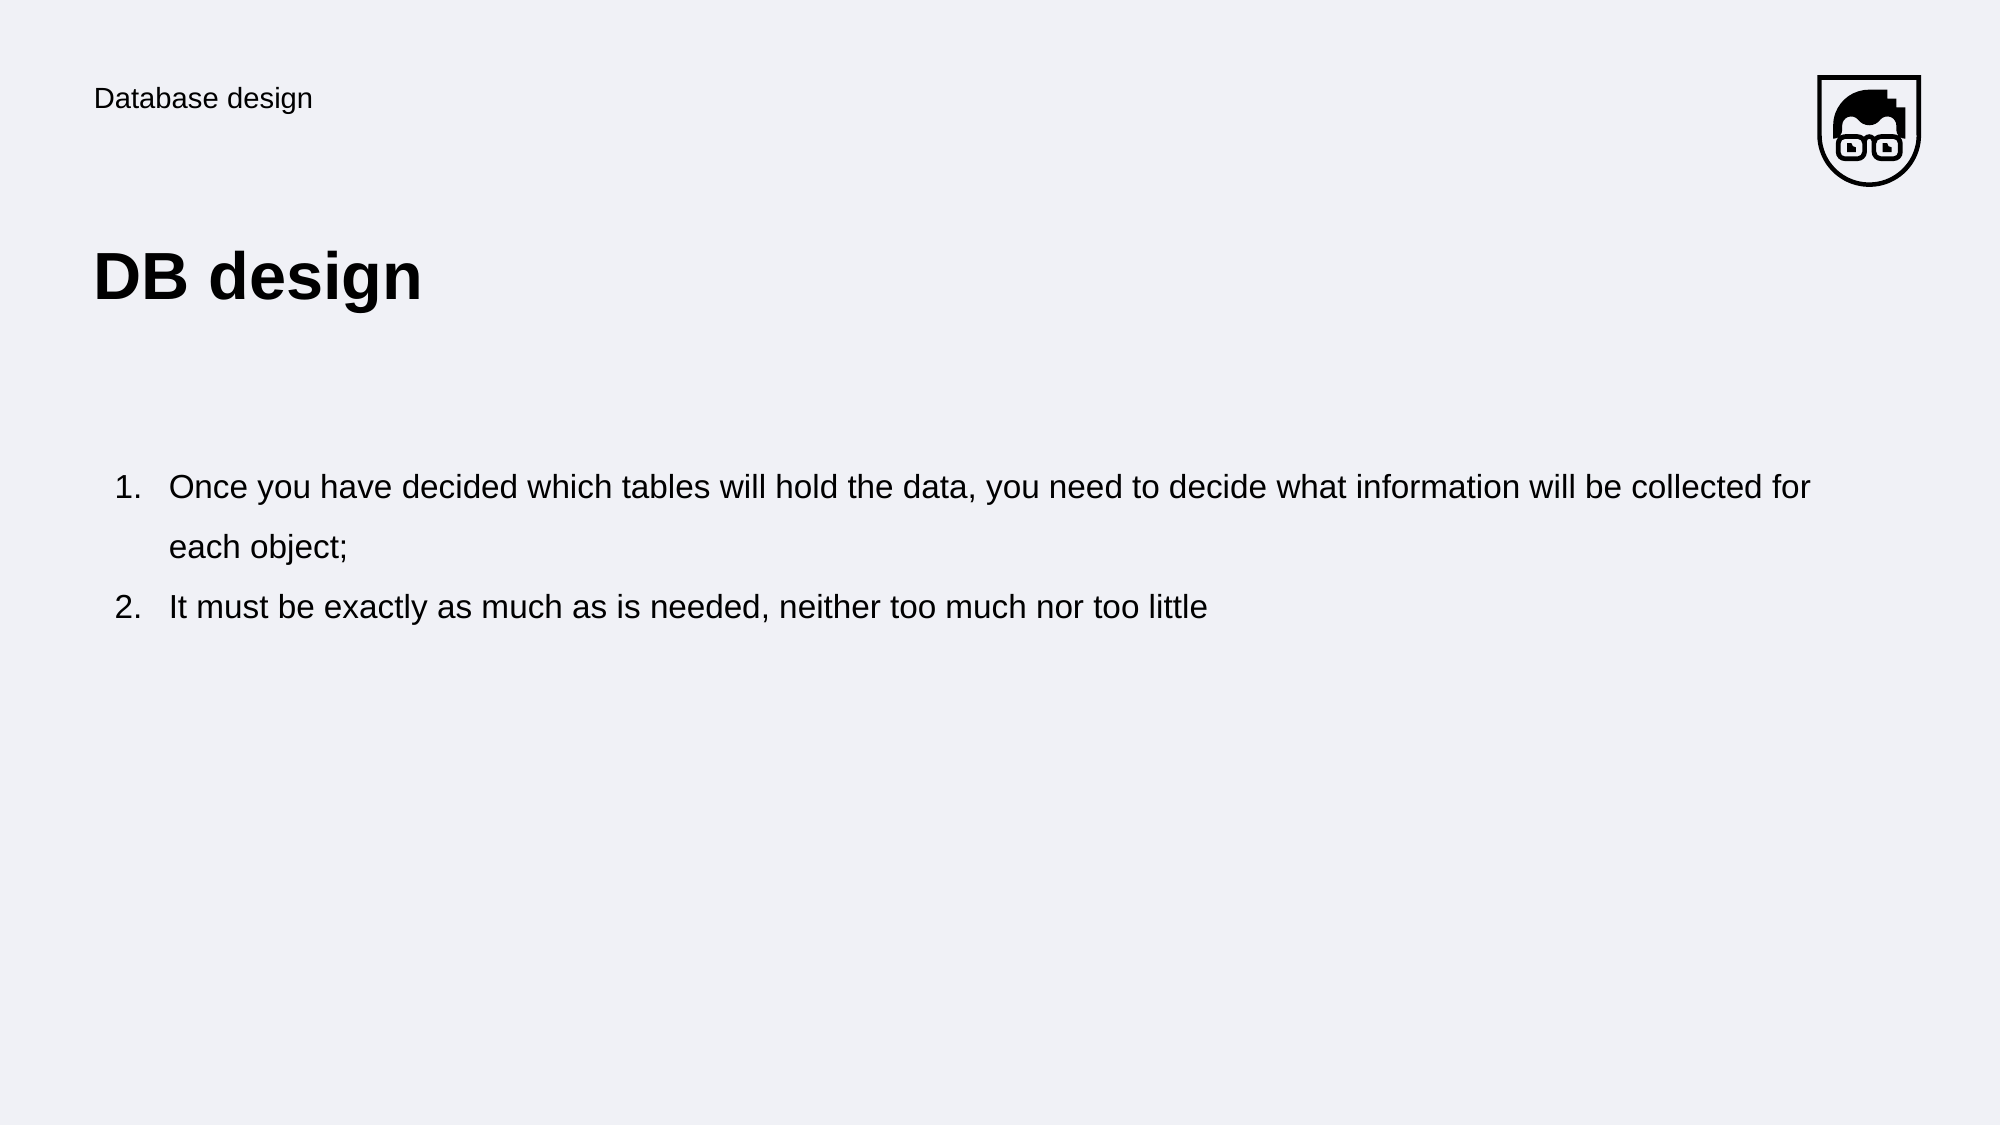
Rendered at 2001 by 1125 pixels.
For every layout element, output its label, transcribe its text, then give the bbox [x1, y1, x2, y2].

list Database design [78, 75, 1000, 150]
title DB design [78, 224, 1851, 438]
list Once you have decided which tables will hold the data, you need to decide what information will be collected for each object; It must be exactly as much as is needed, neither too much nor too little [78, 438, 1861, 1085]
